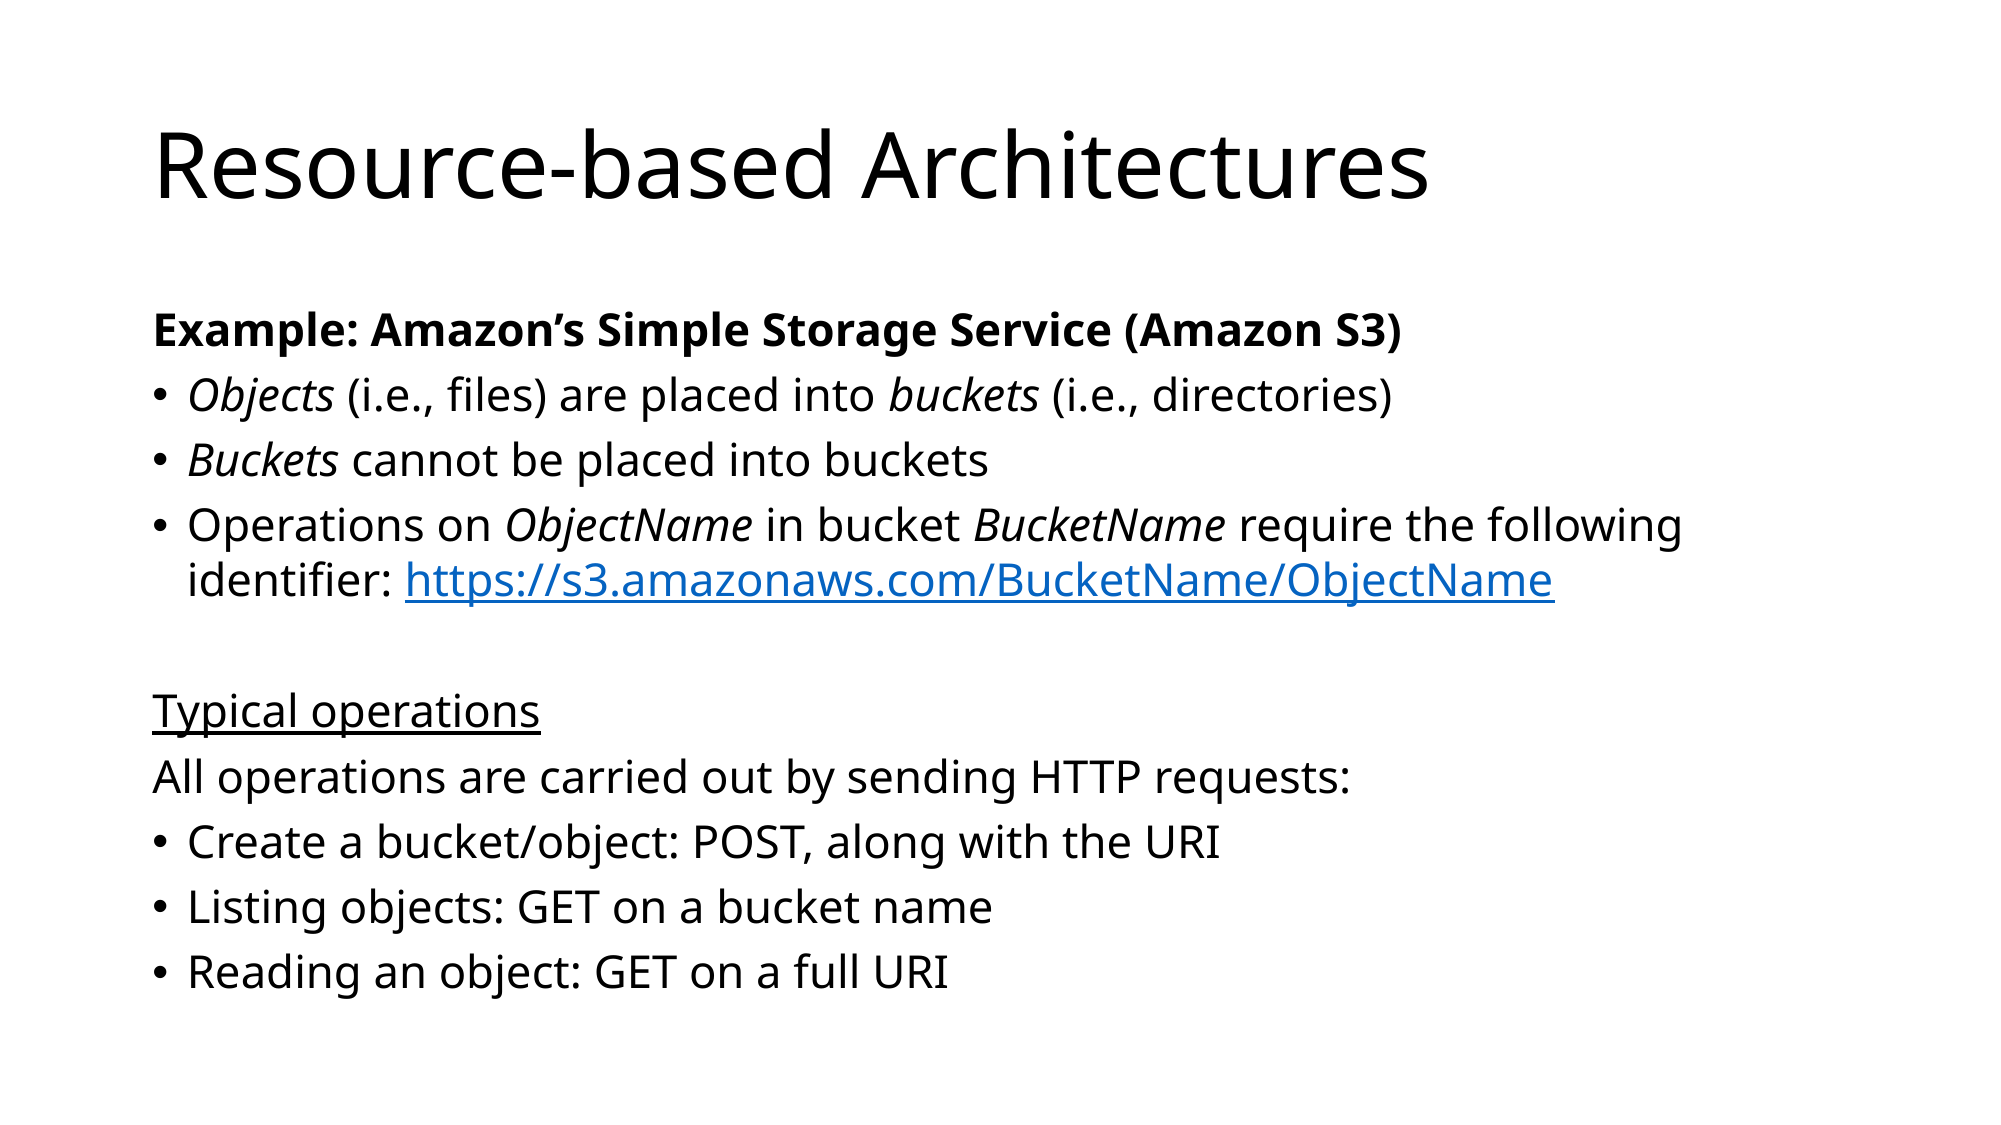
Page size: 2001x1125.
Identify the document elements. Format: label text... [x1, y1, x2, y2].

list Example: Amazon’s Simple Storage Service (Amazon S3) Objects (i.e., files) are placed into buckets (i.e., directories) Buckets cannot be placed into buckets Operations on ObjectName in bucket BucketName require the following identifier: https://s3.amazonaws.com/BucketName/ObjectName Typical operations All operations are carried out by sending HTTP requests: Create a bucket/object: POST, along with the URI Listing objects: GET on a bucket name Reading an object: GET on a full URI [137, 299, 1863, 1014]
title Resource-based Architectures [137, 59, 1863, 278]
